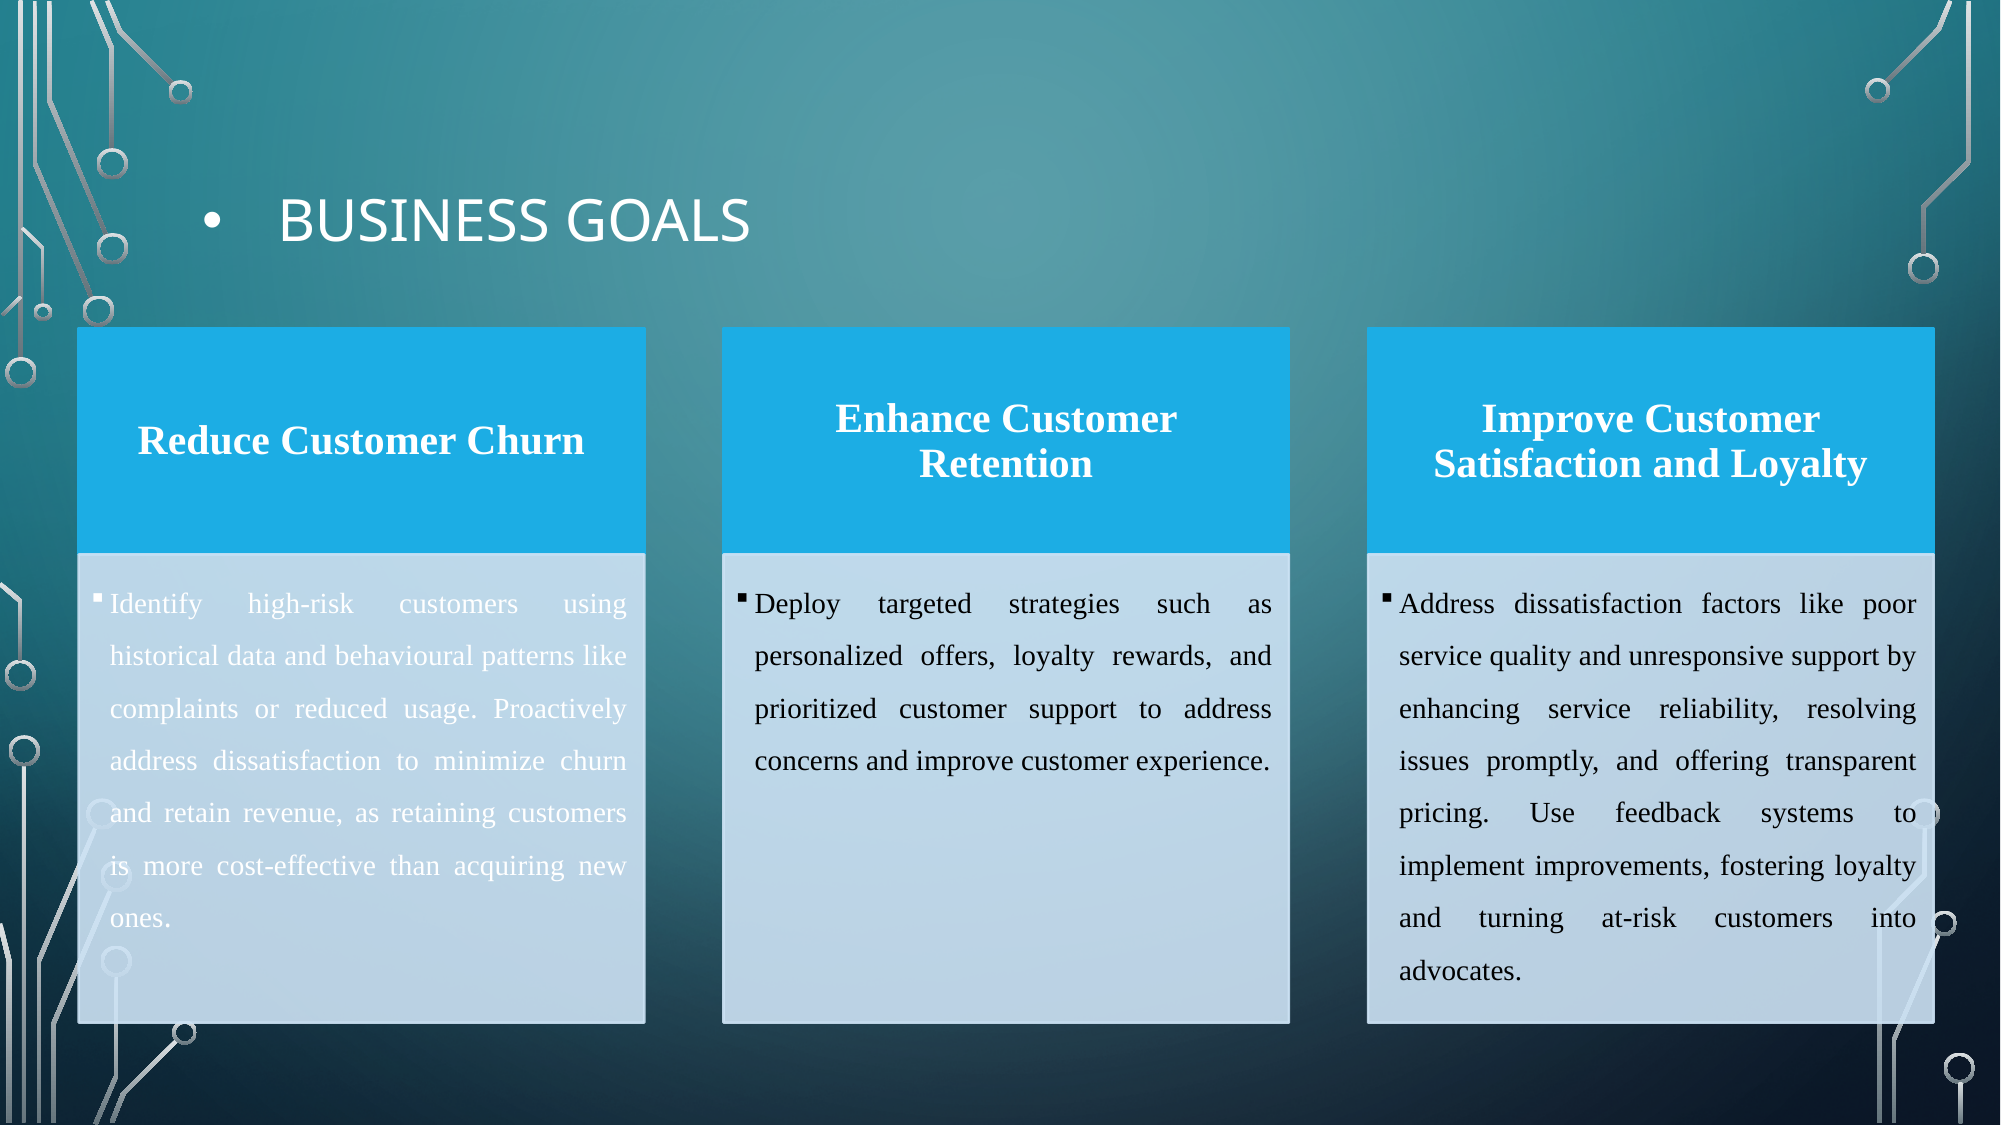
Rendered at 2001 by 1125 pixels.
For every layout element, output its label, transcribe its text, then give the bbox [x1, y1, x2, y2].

title Business Goals [187, 101, 1813, 306]
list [77, 306, 1935, 1045]
